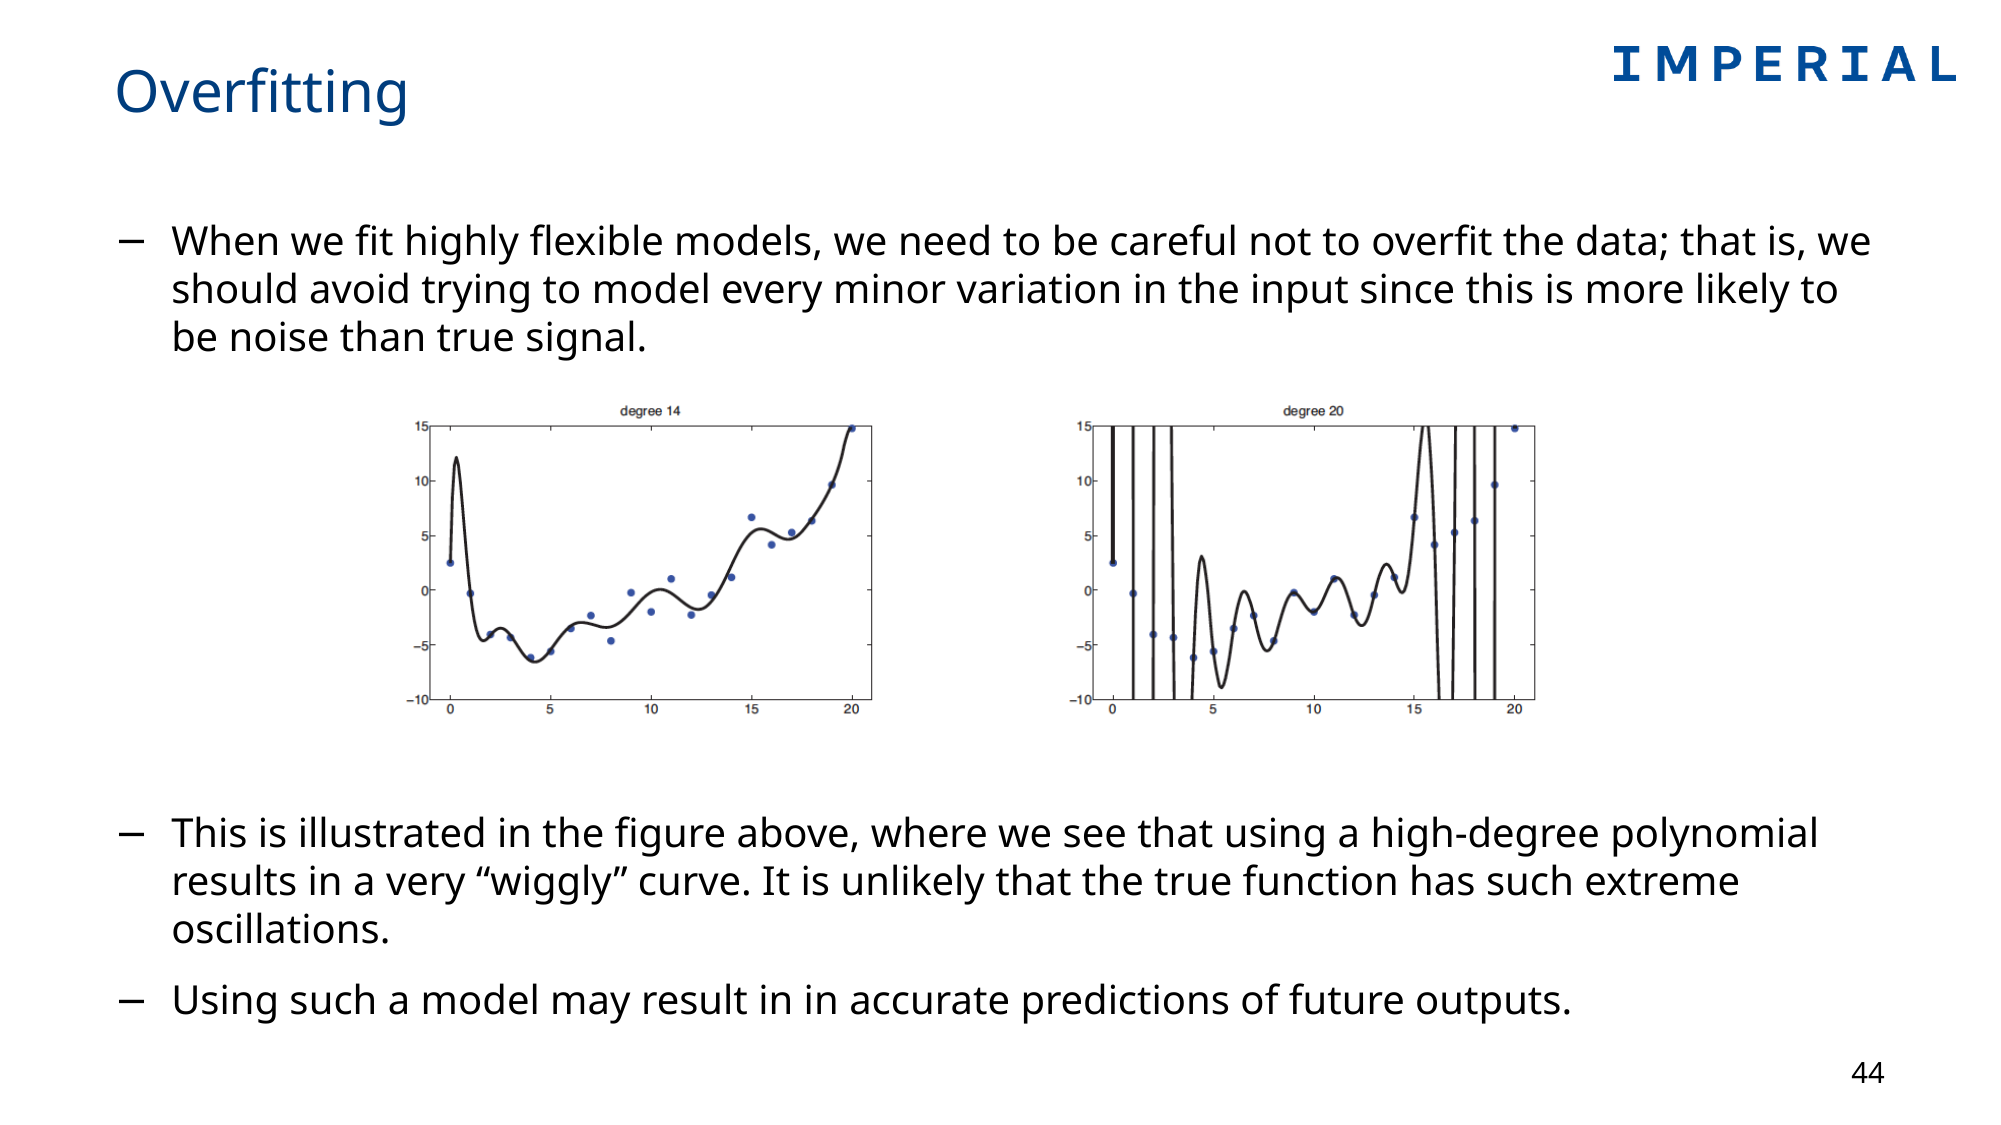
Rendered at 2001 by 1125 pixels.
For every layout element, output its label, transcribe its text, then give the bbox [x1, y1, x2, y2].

picture [1900, 46, 1956, 81]
list When we fit highly flexible models, we need to be careful not to overfit the data; that is, we should avoid trying to model every minor variation in the input since this is more likely to be noise than true signal. This is illustrated in the figure above, where we see that using a high-degree polynomial results in a very “wiggly” curve. It is unlikely that the true function has such extreme oscillations. Using such a model may result in in accurate predictions of future outputs. [99, 208, 1900, 1024]
picture [333, 392, 1582, 717]
title Overfitting [99, 0, 1900, 184]
slide_number 44 [1433, 1046, 1901, 1103]
